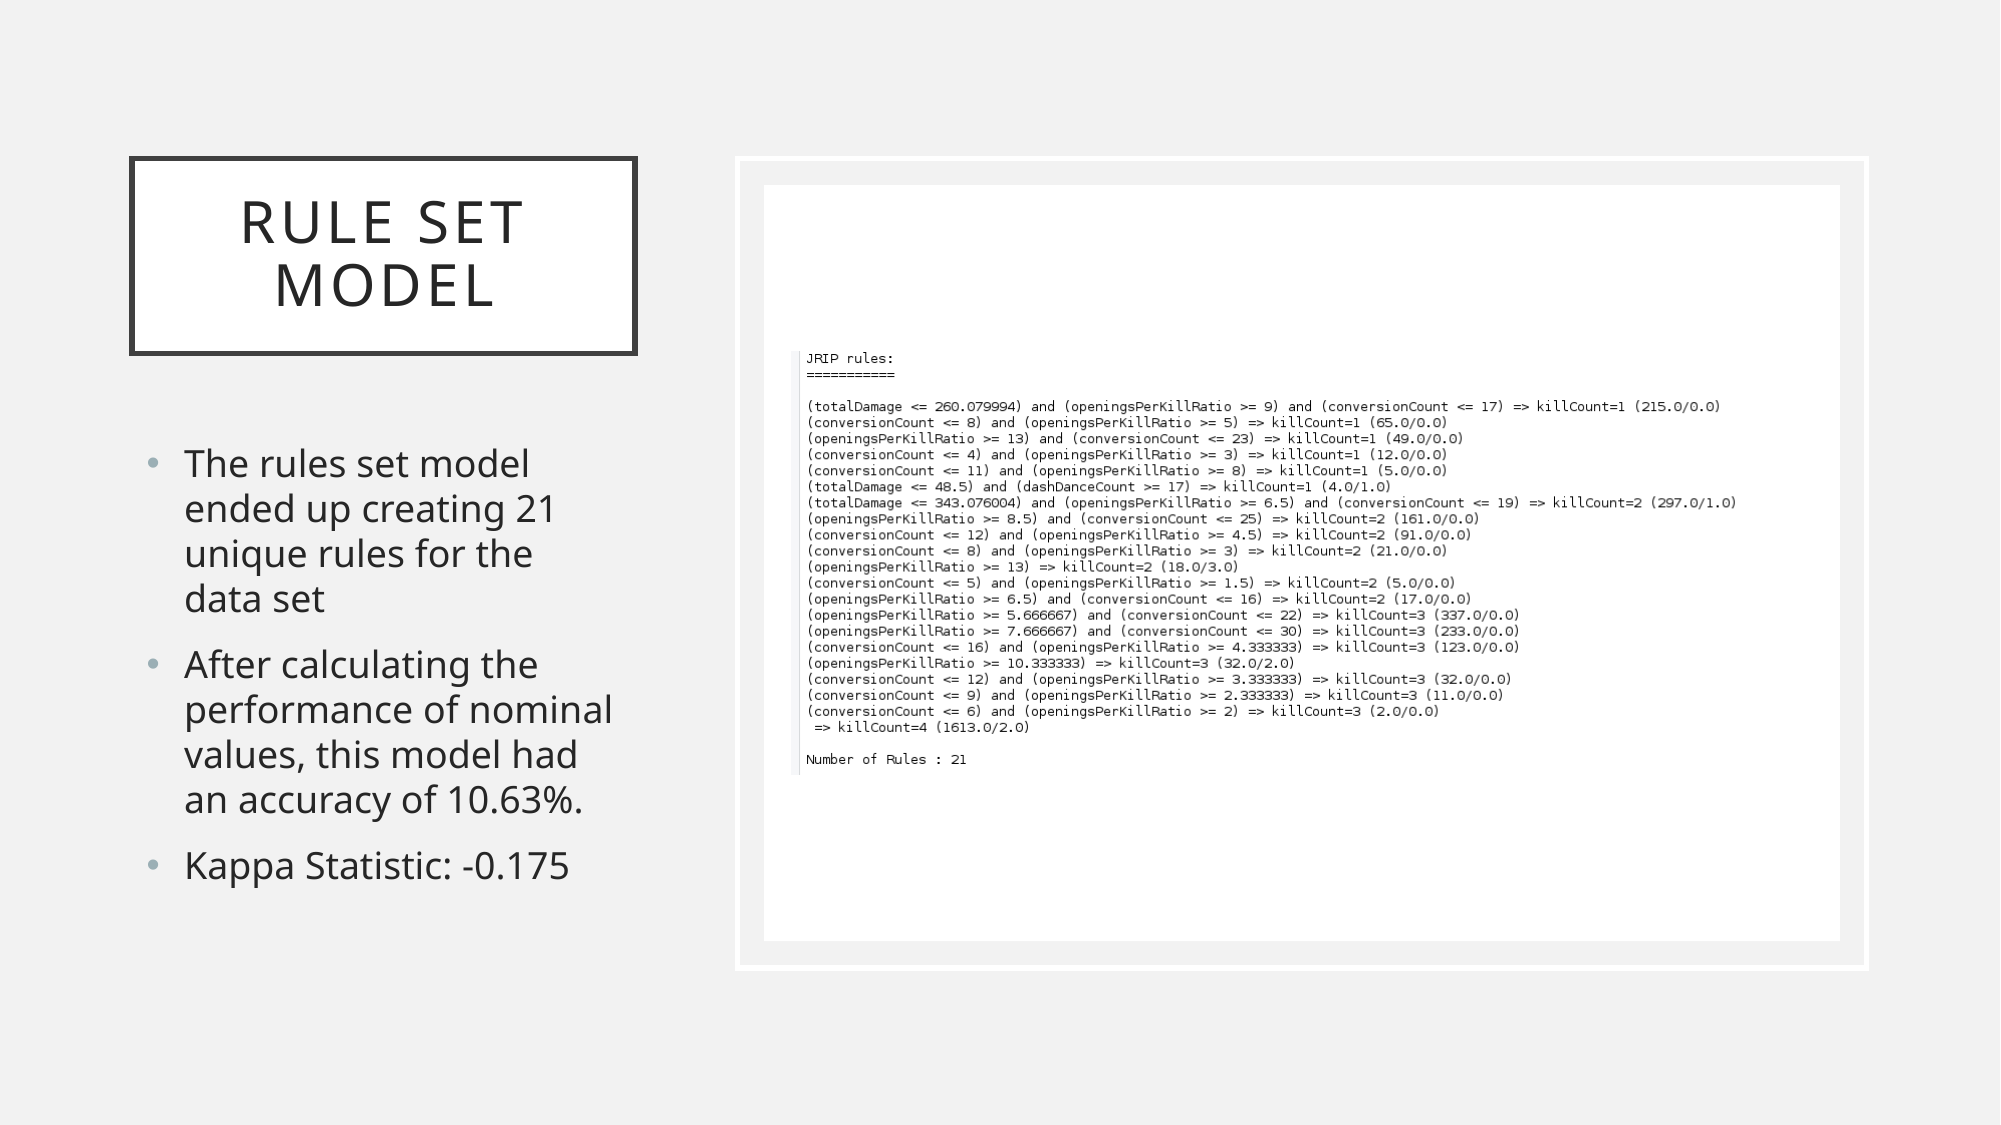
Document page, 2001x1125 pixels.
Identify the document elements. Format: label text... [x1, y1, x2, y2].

text_box [736, 157, 1868, 969]
text_box [763, 184, 1841, 942]
list The rules set model ended up creating 21 unique rules for the data set After calculating the performance of nominal values, this model had an accuracy of 10.63%. Kappa Statistic: -0.175 [131, 432, 635, 968]
picture [791, 351, 1813, 776]
title Rule set model [129, 156, 638, 356]
